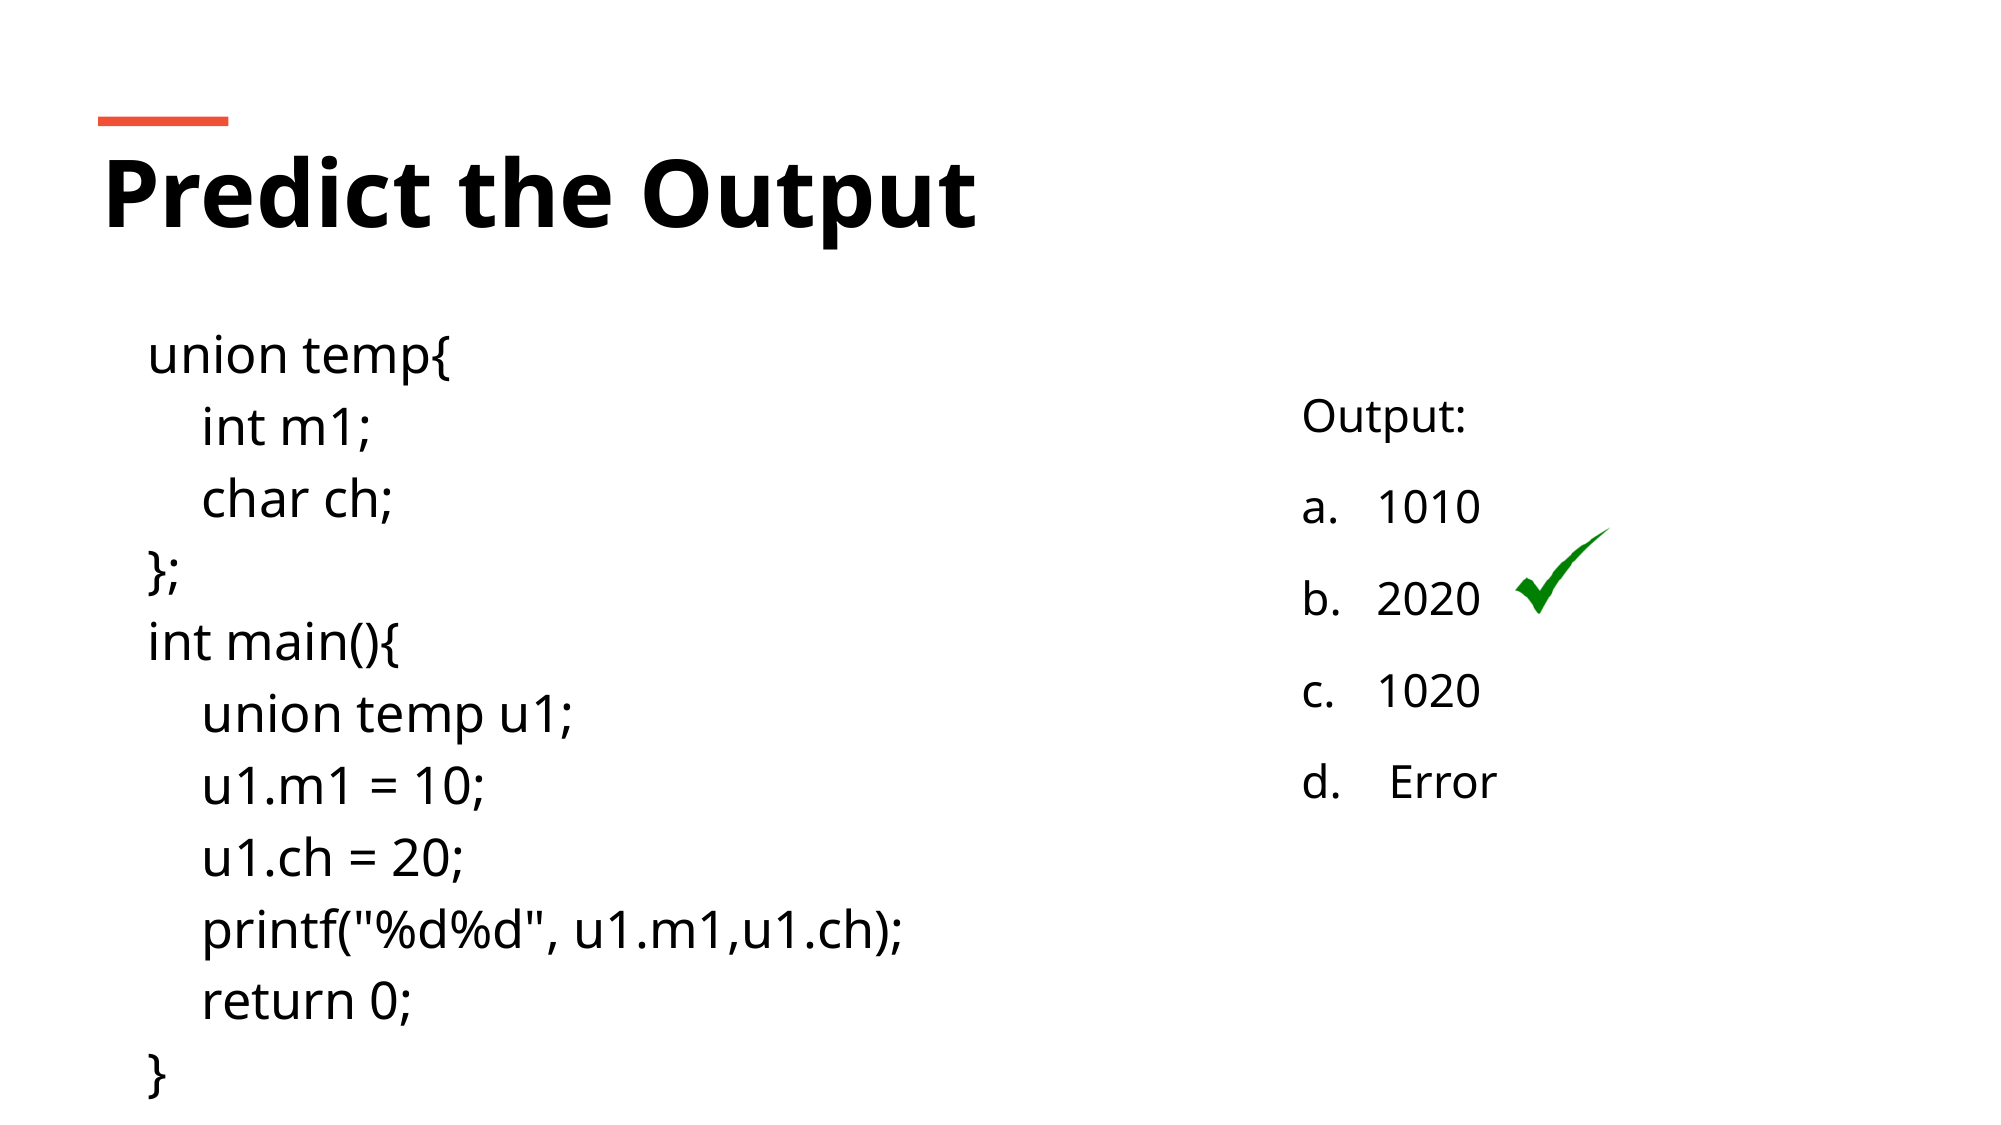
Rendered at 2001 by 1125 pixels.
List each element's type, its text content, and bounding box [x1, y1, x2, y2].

text_box Output: 1010 2020 1020 Error [1286, 351, 1950, 909]
text_box union temp{ int m1; char ch; }; int main(){ union temp u1; u1.m1 = 10; u1.ch = 20; printf("%d%d", u1.m1,u1.ch); return 0; } [132, 304, 1012, 862]
text_box [96, 115, 231, 128]
picture [1515, 527, 1610, 614]
text_box Predict the Output [86, 126, 1914, 254]
